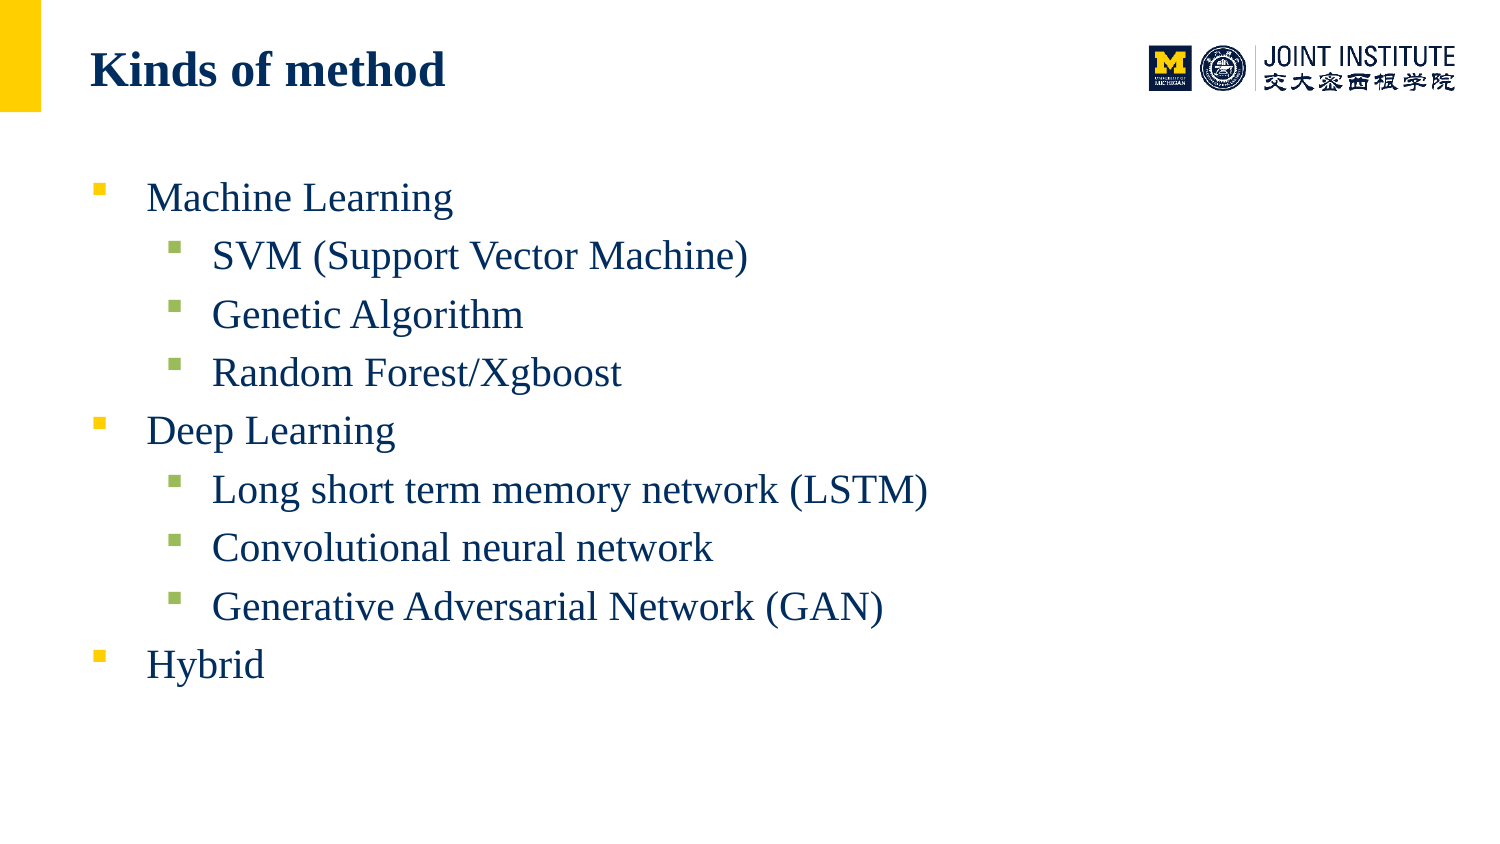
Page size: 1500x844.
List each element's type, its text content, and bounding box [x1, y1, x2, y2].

list Machine Learning SVM (Support Vector Machine) Genetic Algorithm Random Forest/Xgboost Deep Learning Long short term memory network (LSTM) Convolutional neural network Generative Adversarial Network (GAN) Hybrid [75, 161, 1425, 719]
title Kinds of method [75, 26, 1105, 107]
picture [1139, 35, 1500, 98]
